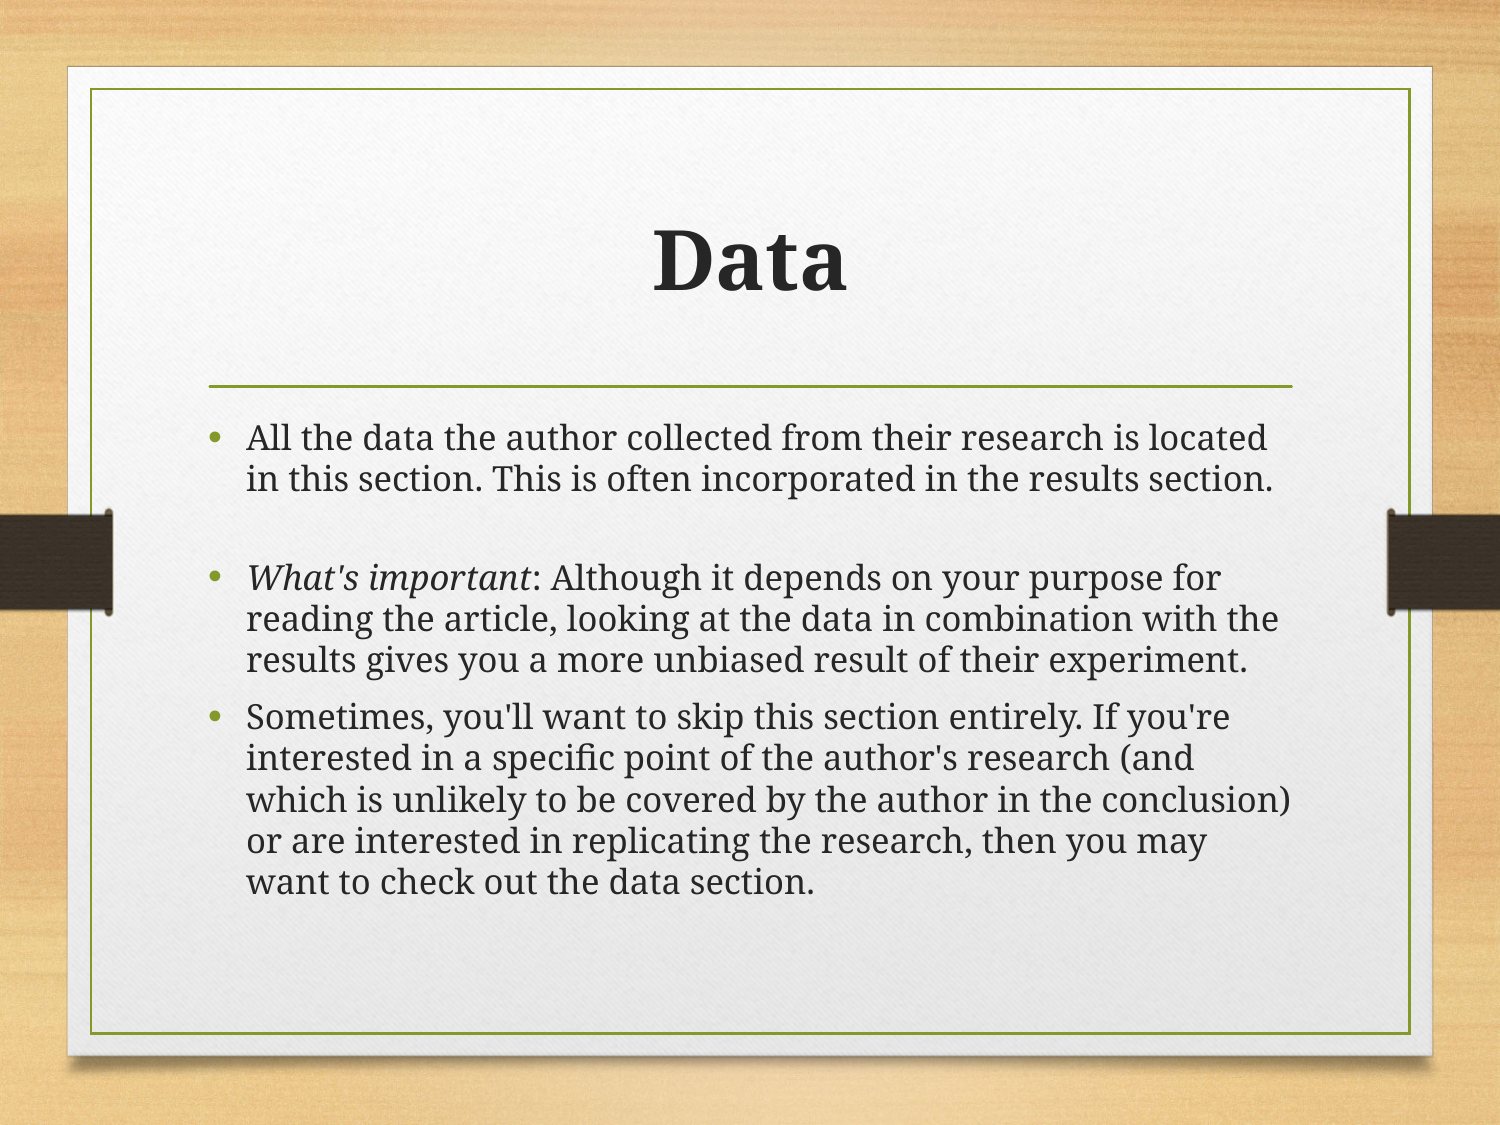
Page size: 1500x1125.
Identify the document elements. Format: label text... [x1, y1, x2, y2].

list All the data the author collected from their research is located in this section. This is often incorporated in the results section. What's important: Although it depends on your purpose for reading the article, looking at the data in combination with the results gives you a more unbiased result of their experiment. Sometimes, you'll want to skip this section entirely. If you're interested in a specific point of the author's research (and which is unlikely to be covered by the author in the conclusion) or are interested in replicating the research, then you may want to check out the data section. [193, 408, 1309, 974]
title Data [193, 150, 1309, 365]
picture [0, 0, 1500, 1125]
